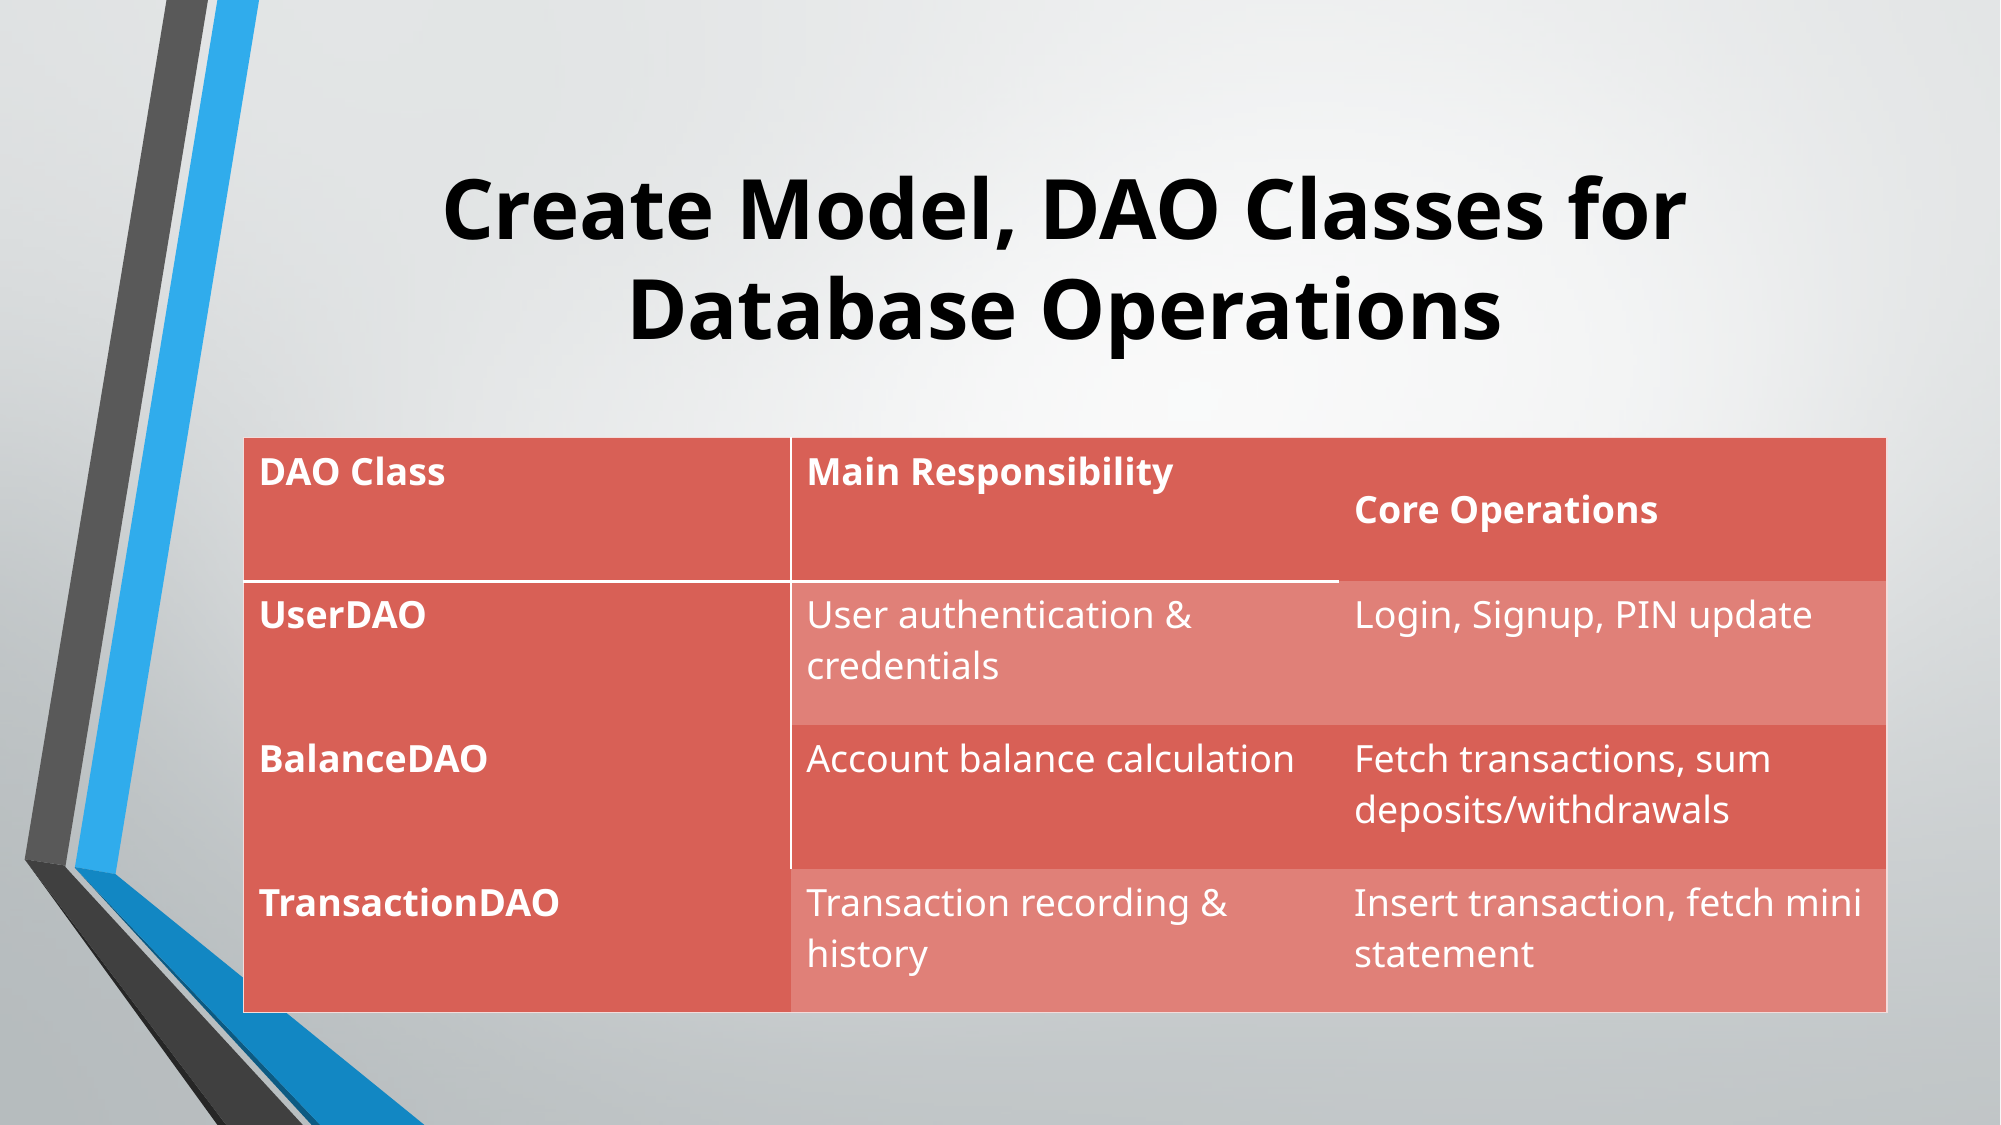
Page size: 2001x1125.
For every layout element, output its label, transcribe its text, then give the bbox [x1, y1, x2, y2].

table_cell Insert transaction, fetch mini statement [1339, 869, 1886, 1012]
table_cell Login, Signup, PIN update [1339, 581, 1886, 725]
table_cell Fetch transactions, sum deposits/withdrawals [1339, 725, 1886, 869]
table_cell User authentication & credentials [792, 583, 1339, 725]
title Create Model, DAO Classes for Database Operations [243, 112, 1887, 400]
table_cell Account balance calculation [792, 725, 1339, 869]
table_cell BalanceDAO [244, 725, 790, 869]
table_cell Transaction recording & history [791, 869, 1339, 1012]
table_cell TransactionDAO [244, 869, 791, 1012]
table_header Main Responsibility [792, 438, 1339, 580]
table_header Core Operations [1339, 438, 1886, 581]
table_header DAO Class [244, 438, 790, 580]
table_cell UserDAO [244, 583, 790, 725]
